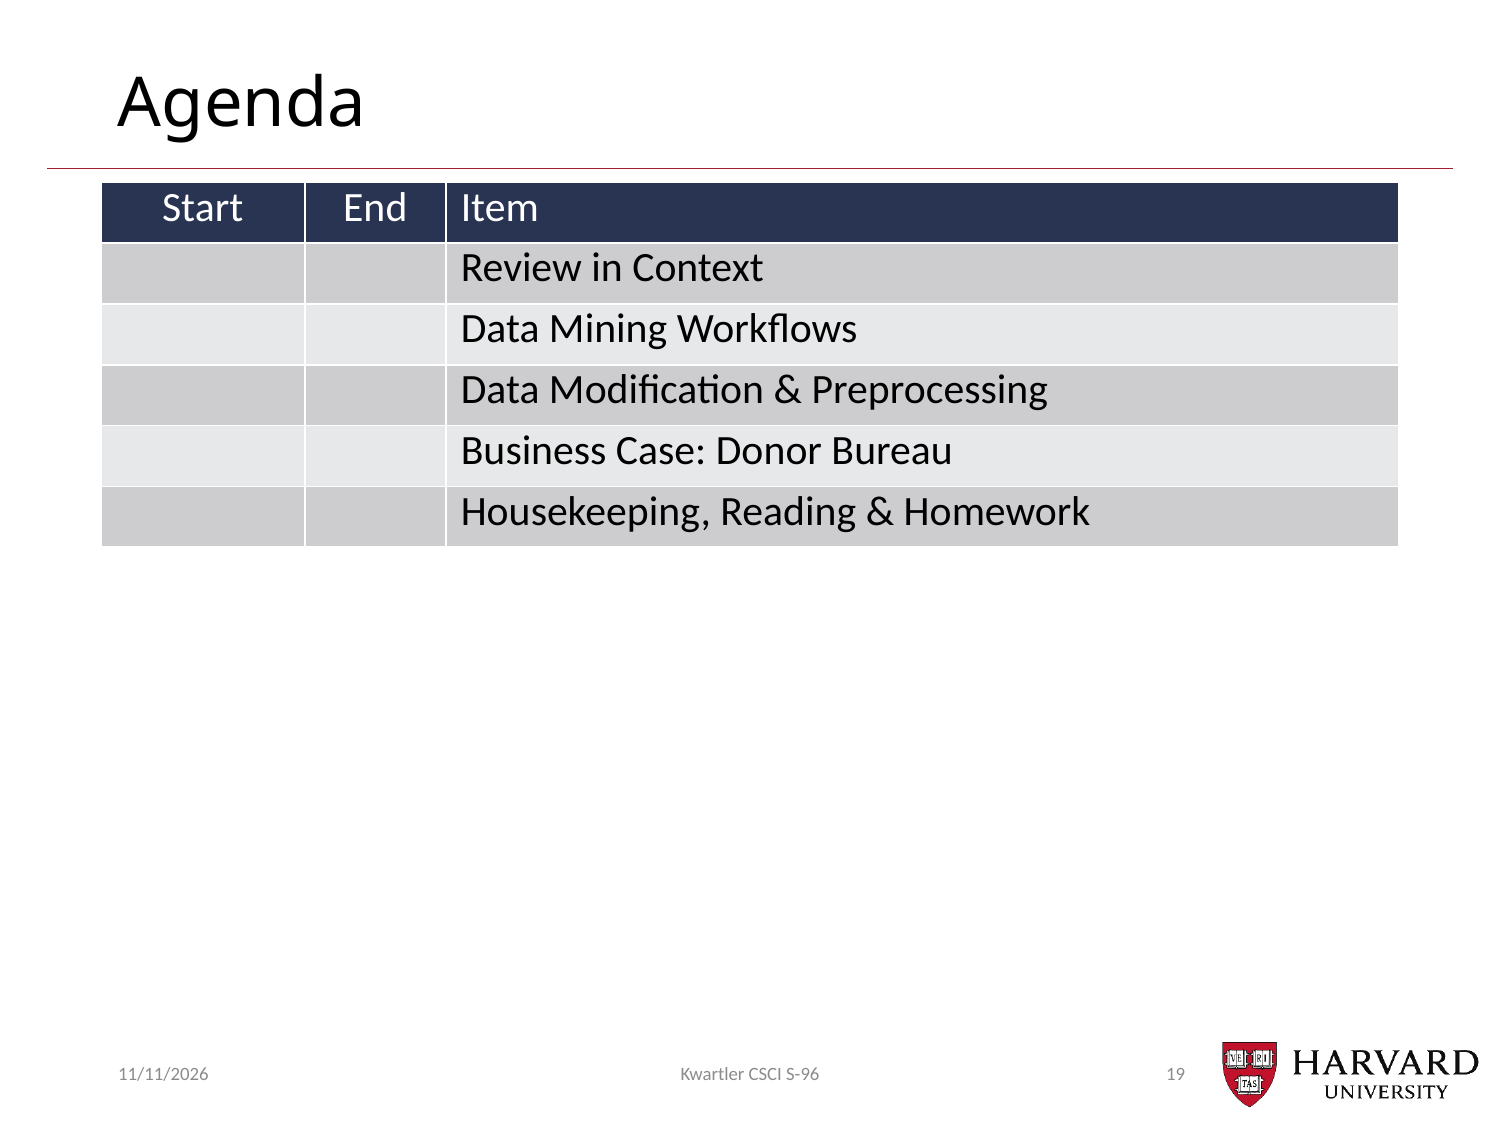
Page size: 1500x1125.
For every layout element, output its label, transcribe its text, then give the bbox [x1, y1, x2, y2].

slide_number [103, 1042, 441, 1103]
picture [1200, 1024, 1500, 1125]
table_cell Housekeeping, Reading & Homework [447, 487, 1398, 546]
table_cell Review in Context [447, 244, 1398, 303]
table_header End [306, 183, 445, 242]
title Agenda [103, 59, 1397, 157]
table_cell [306, 366, 445, 425]
table_header Start [102, 183, 304, 242]
table_cell [306, 244, 445, 303]
slide_number 19 [1059, 1042, 1200, 1103]
footer Kwartler CSCI S-96 [496, 1042, 1004, 1103]
table_cell [102, 244, 304, 303]
table_cell [306, 305, 445, 364]
table_cell [306, 426, 445, 486]
table_cell [102, 487, 304, 546]
table_cell [102, 366, 304, 425]
table_cell [102, 426, 304, 486]
table_header Item [447, 183, 1398, 242]
table_cell [306, 487, 445, 546]
table_cell Business Case: Donor Bureau [447, 426, 1398, 486]
table_cell [102, 305, 304, 364]
table_cell Data Modification & Preprocessing [447, 366, 1398, 425]
table_cell Data Mining Workflows [447, 305, 1398, 364]
